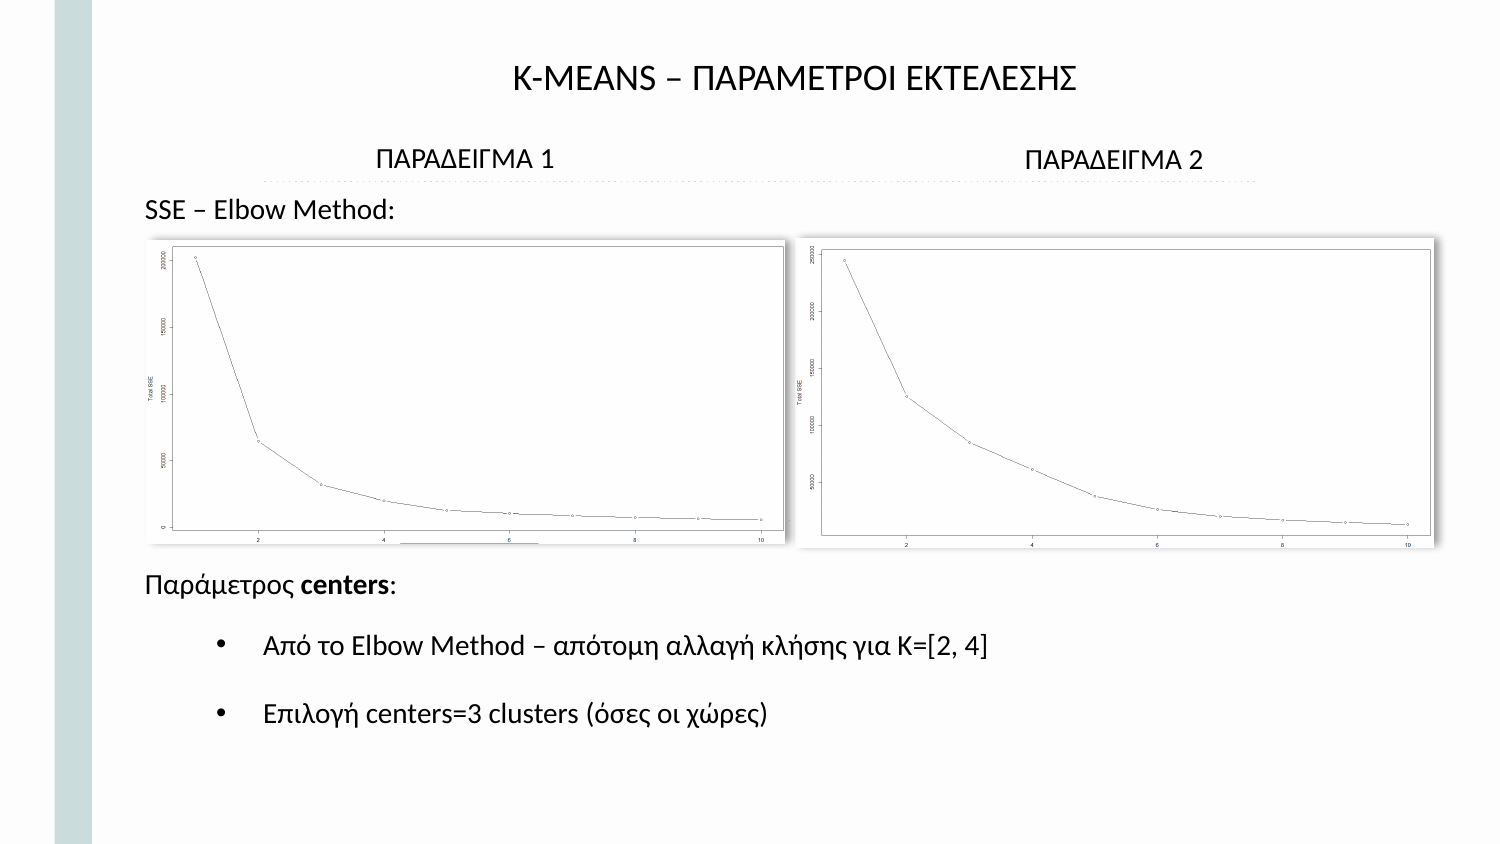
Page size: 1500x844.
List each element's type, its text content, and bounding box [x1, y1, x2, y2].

picture [145, 240, 785, 544]
text_box Παράμετρος centers: [129, 556, 476, 610]
text_box ΠΑΡΑΔΕΙΓΜΑ 2 [850, 131, 1378, 185]
title SSE – Elbow Method: [129, 181, 505, 235]
text_box ΠΑΡΑΔΕΙΓΜΑ 1 [201, 130, 729, 184]
text_box K-MEANS – ΠΑΡΑΜΕΤΡΟΙ ΕΚΤΕΛΕΣΗΣ [91, 45, 1499, 105]
subtitle Από το Elbow Method – απότομη αλλαγή κλήσης για Κ=[2, 4] Επιλογή centers=3 clusters (όσες οι χώρες) [201, 611, 1500, 729]
picture [794, 238, 1434, 548]
